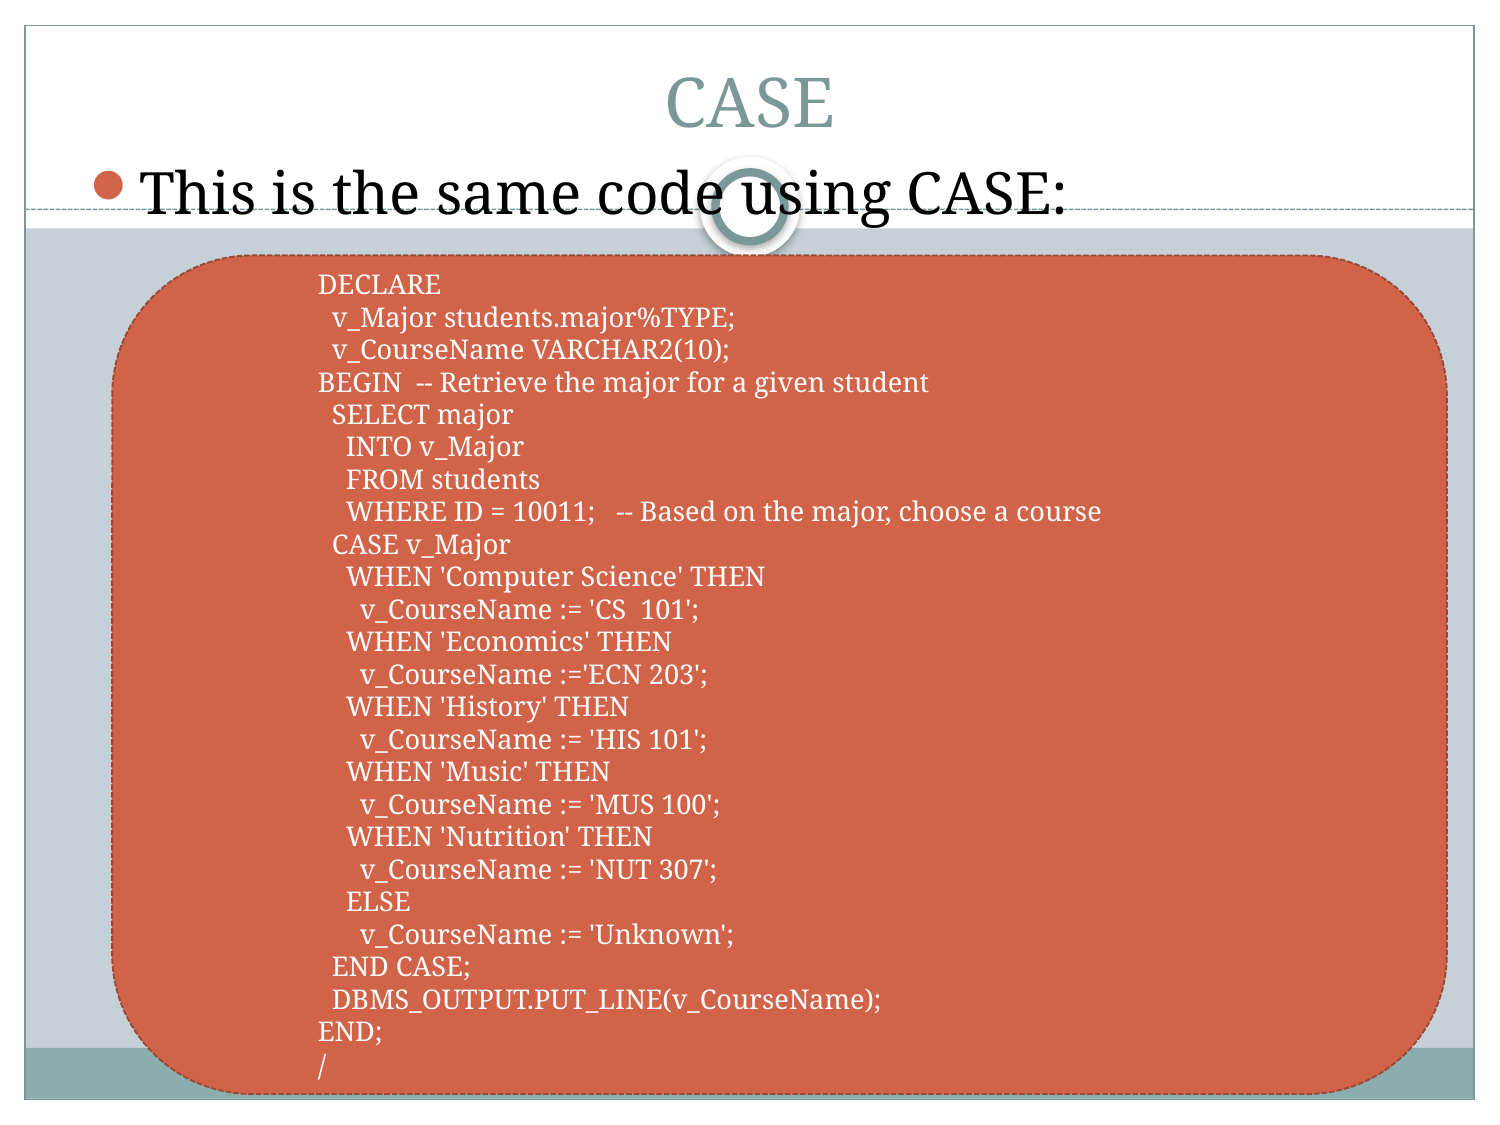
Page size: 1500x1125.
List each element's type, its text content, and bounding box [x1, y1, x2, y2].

list This is the same code using CASE: [75, 148, 1425, 1005]
title CASE [75, 45, 1425, 148]
text_box DECLARE v_Major students.major%TYPE; v_CourseName VARCHAR2(10); BEGIN -- Retrieve the major for a given student SELECT major INTO v_Major FROM students WHERE ID = 10011; -- Based on the major, choose a course CASE v_Major WHEN 'Computer Science' THEN v_CourseName := 'CS 101'; WHEN 'Economics' THEN v_CourseName :='ECN 203'; WHEN 'History' THEN v_CourseName := 'HIS 101'; WHEN 'Music' THEN v_CourseName := 'MUS 100'; WHEN 'Nutrition' THEN v_CourseName := 'NUT 307'; ELSE v_CourseName := 'Unknown'; END CASE; DBMS_OUTPUT.PUT_LINE(v_CourseName); END; / [111, 254, 1448, 1095]
